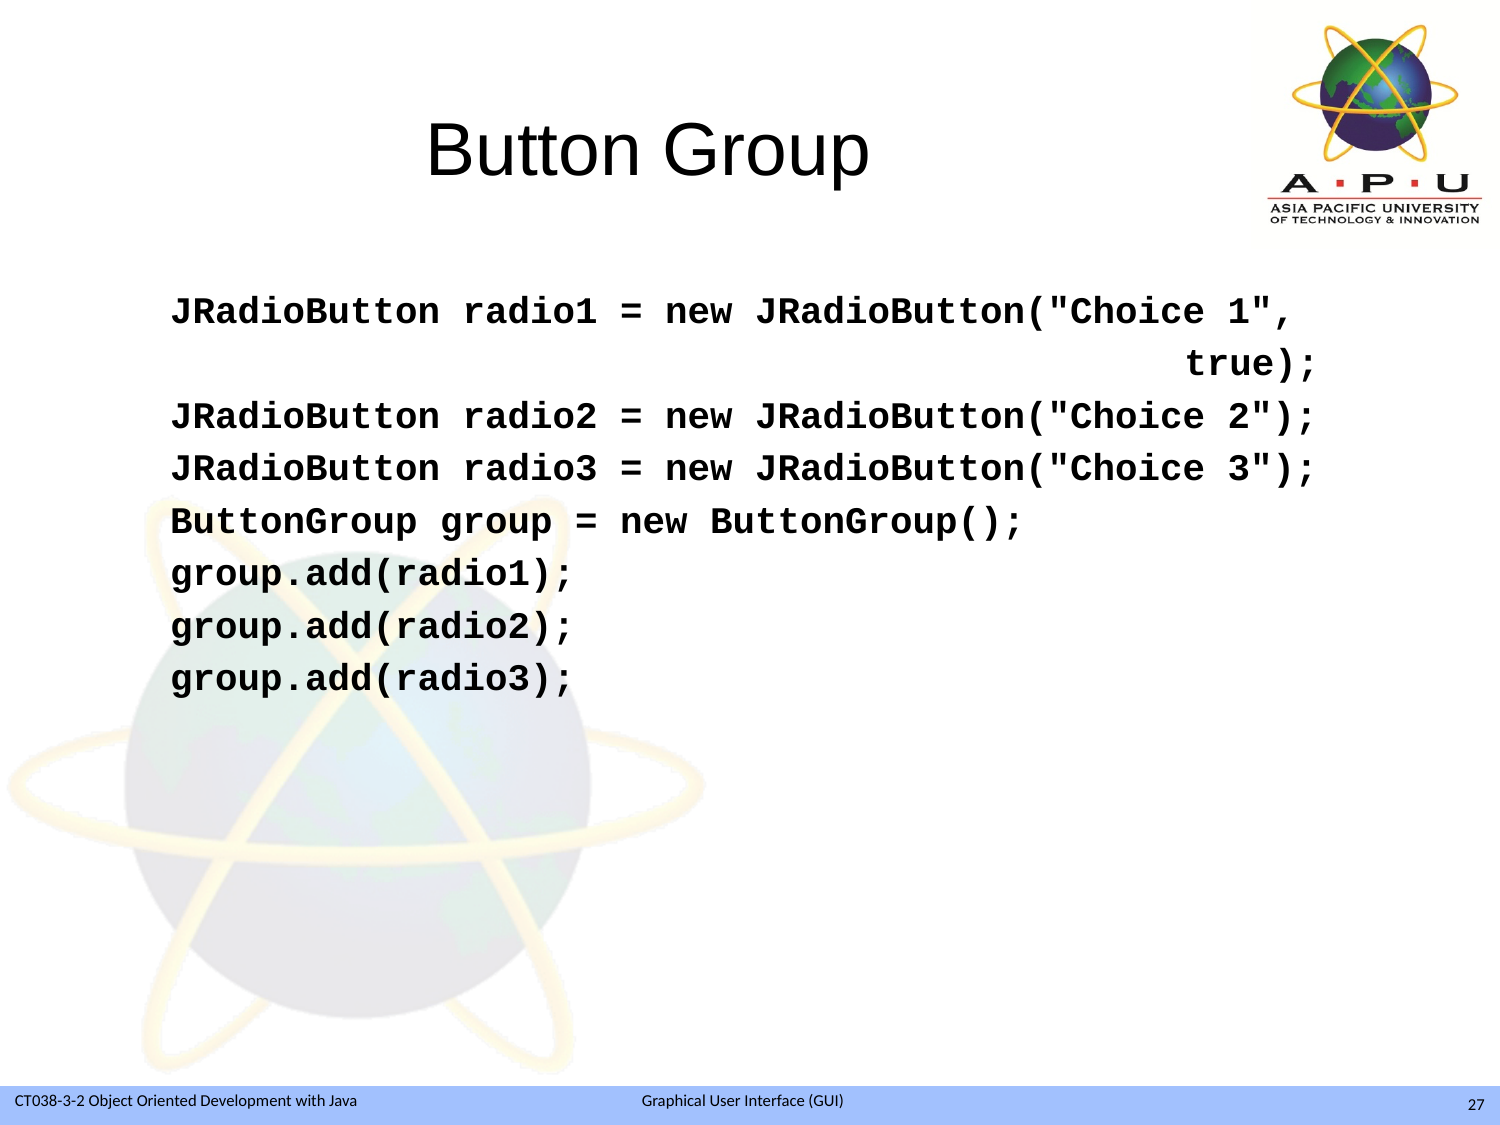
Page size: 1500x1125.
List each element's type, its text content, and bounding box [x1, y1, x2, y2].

list JRadioButton radio1 = new JRadioButton("Choice 1", true); JRadioButton radio2 = new JRadioButton("Choice 2"); JRadioButton radio3 = new JRadioButton("Choice 3"); ButtonGroup group = new ButtonGroup(); group.add(radio1); group.add(radio2); group.add(radio3); [79, 278, 1430, 1021]
picture [1251, 0, 1500, 249]
text_box 27 [1025, 1086, 1500, 1125]
title Button Group [75, 42, 1222, 248]
